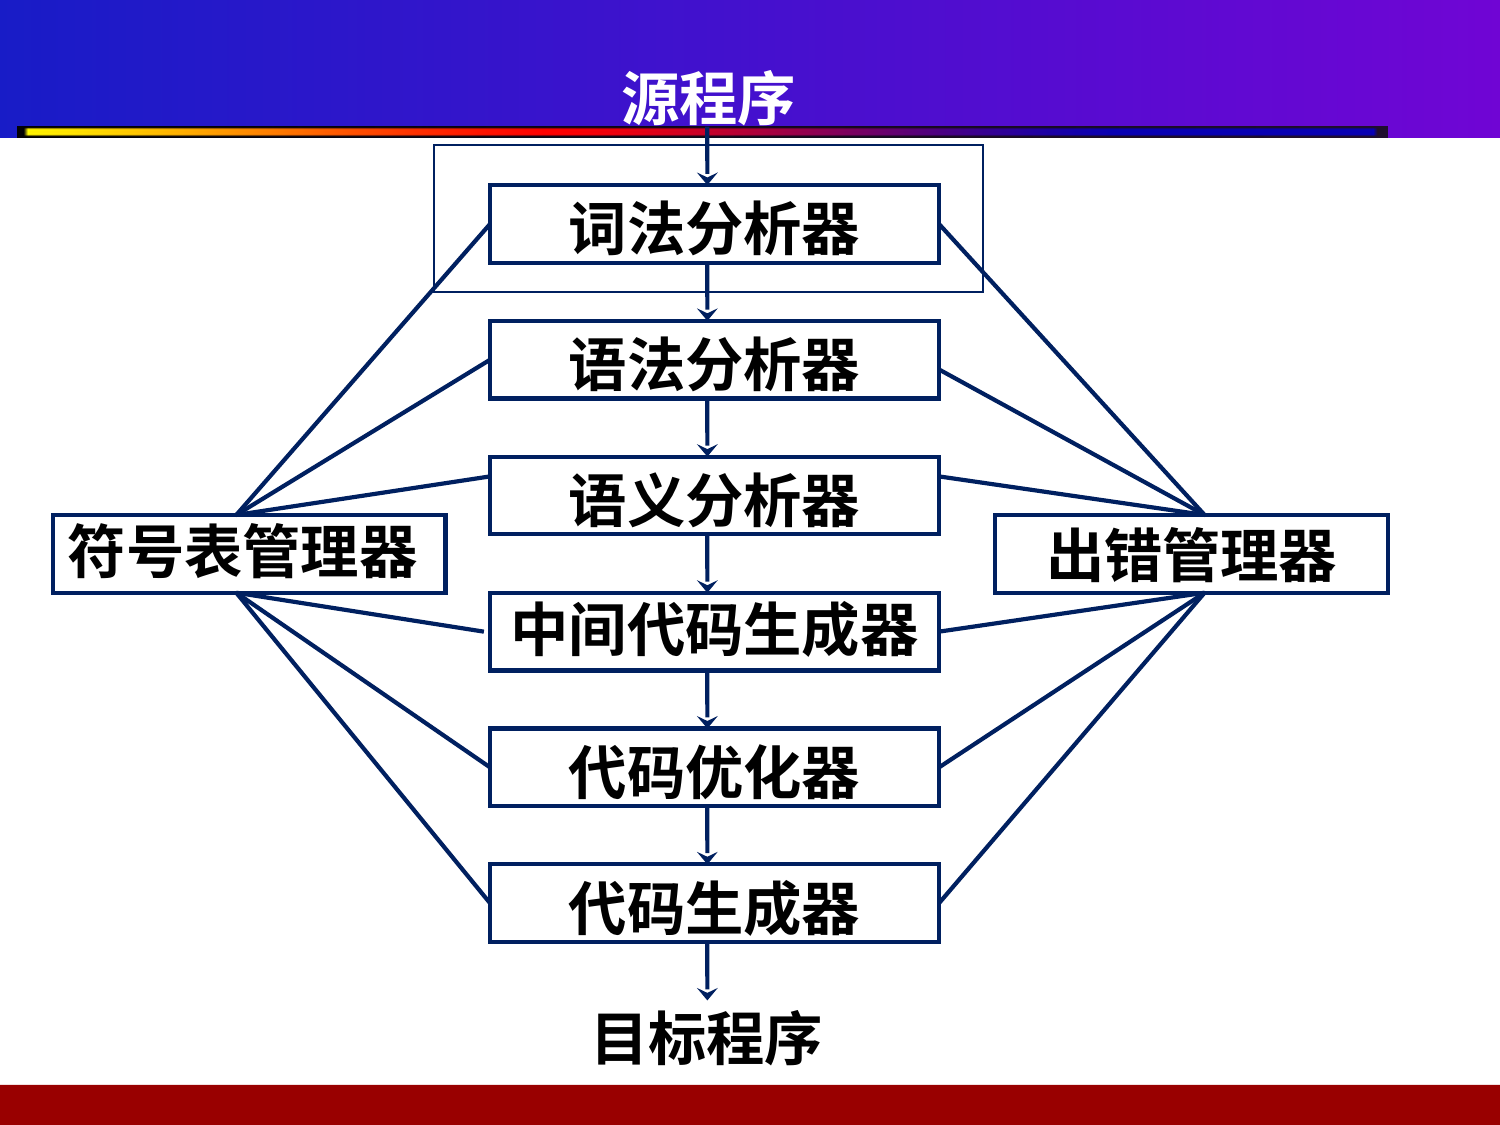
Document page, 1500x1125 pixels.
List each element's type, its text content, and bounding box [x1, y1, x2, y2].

text_box 代码优化器 [490, 728, 939, 807]
picture [17, 126, 707, 138]
text_box [697, 716, 718, 729]
text_box 符号表管理器 [53, 515, 446, 593]
text_box 语法分析器 [490, 320, 939, 399]
text_box 中间代码生成器 [490, 592, 939, 671]
text_box [697, 988, 718, 1001]
text_box [433, 145, 983, 293]
text_box [697, 308, 718, 321]
text_box [697, 444, 718, 457]
text_box 语义分析器 [490, 456, 939, 535]
text_box [697, 580, 718, 593]
text_box 代码生成器 [490, 864, 939, 943]
text_box 源程序 [483, 54, 933, 133]
text_box 目标程序 [512, 994, 901, 1073]
text_box 出错管理器 [995, 515, 1388, 593]
text_box [697, 851, 718, 865]
picture [708, 126, 1388, 138]
